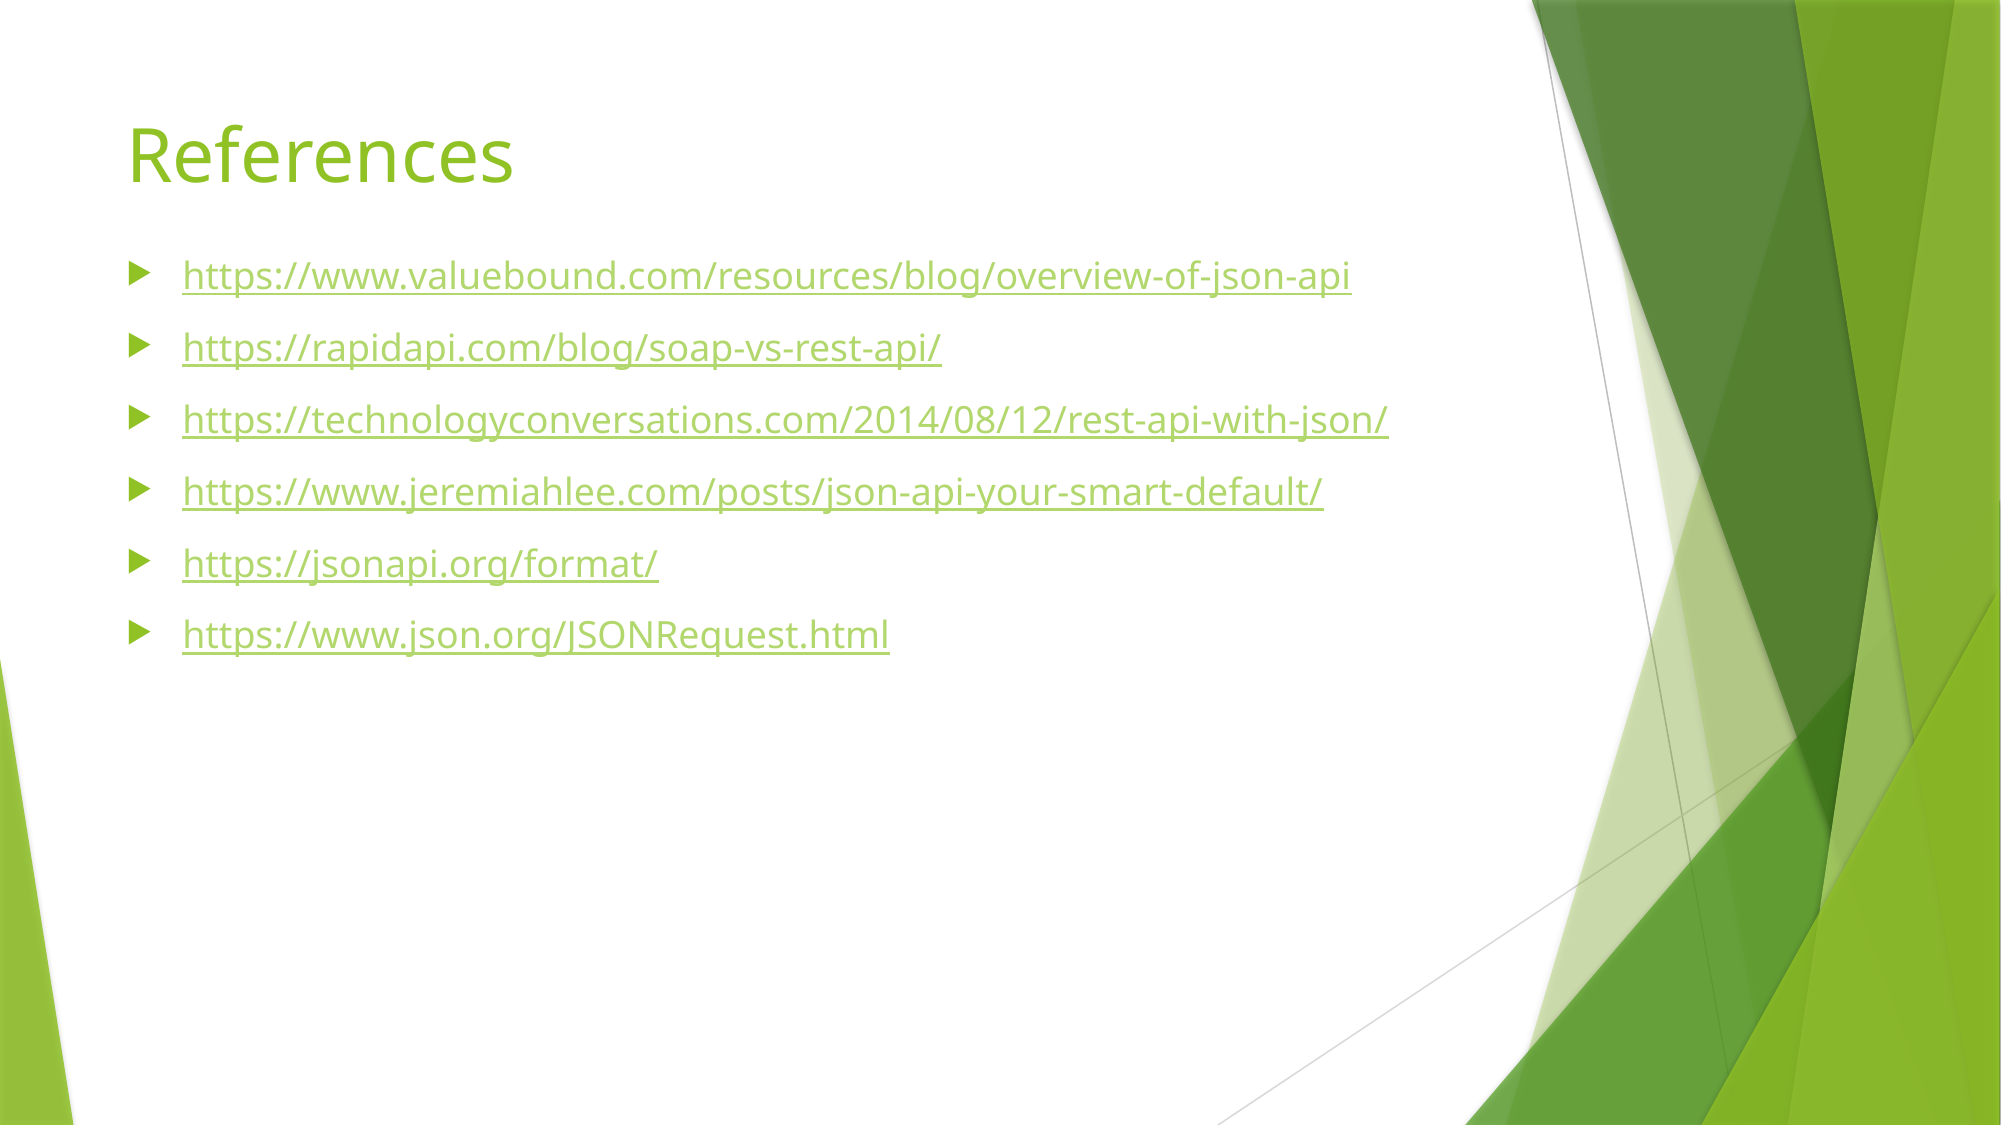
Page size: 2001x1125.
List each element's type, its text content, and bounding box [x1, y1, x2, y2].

list https://www.valuebound.com/resources/blog/overview-of-json-api https://rapidapi.com/blog/soap-vs-rest-api/ https://technologyconversations.com/2014/08/12/rest-api-with-json/ https://www.jeremiahlee.com/posts/json-api-your-smart-default/ https://jsonapi.org/format/ https://www.json.org/JSONRequest.html [111, 244, 1522, 991]
title References [111, 99, 1522, 244]
